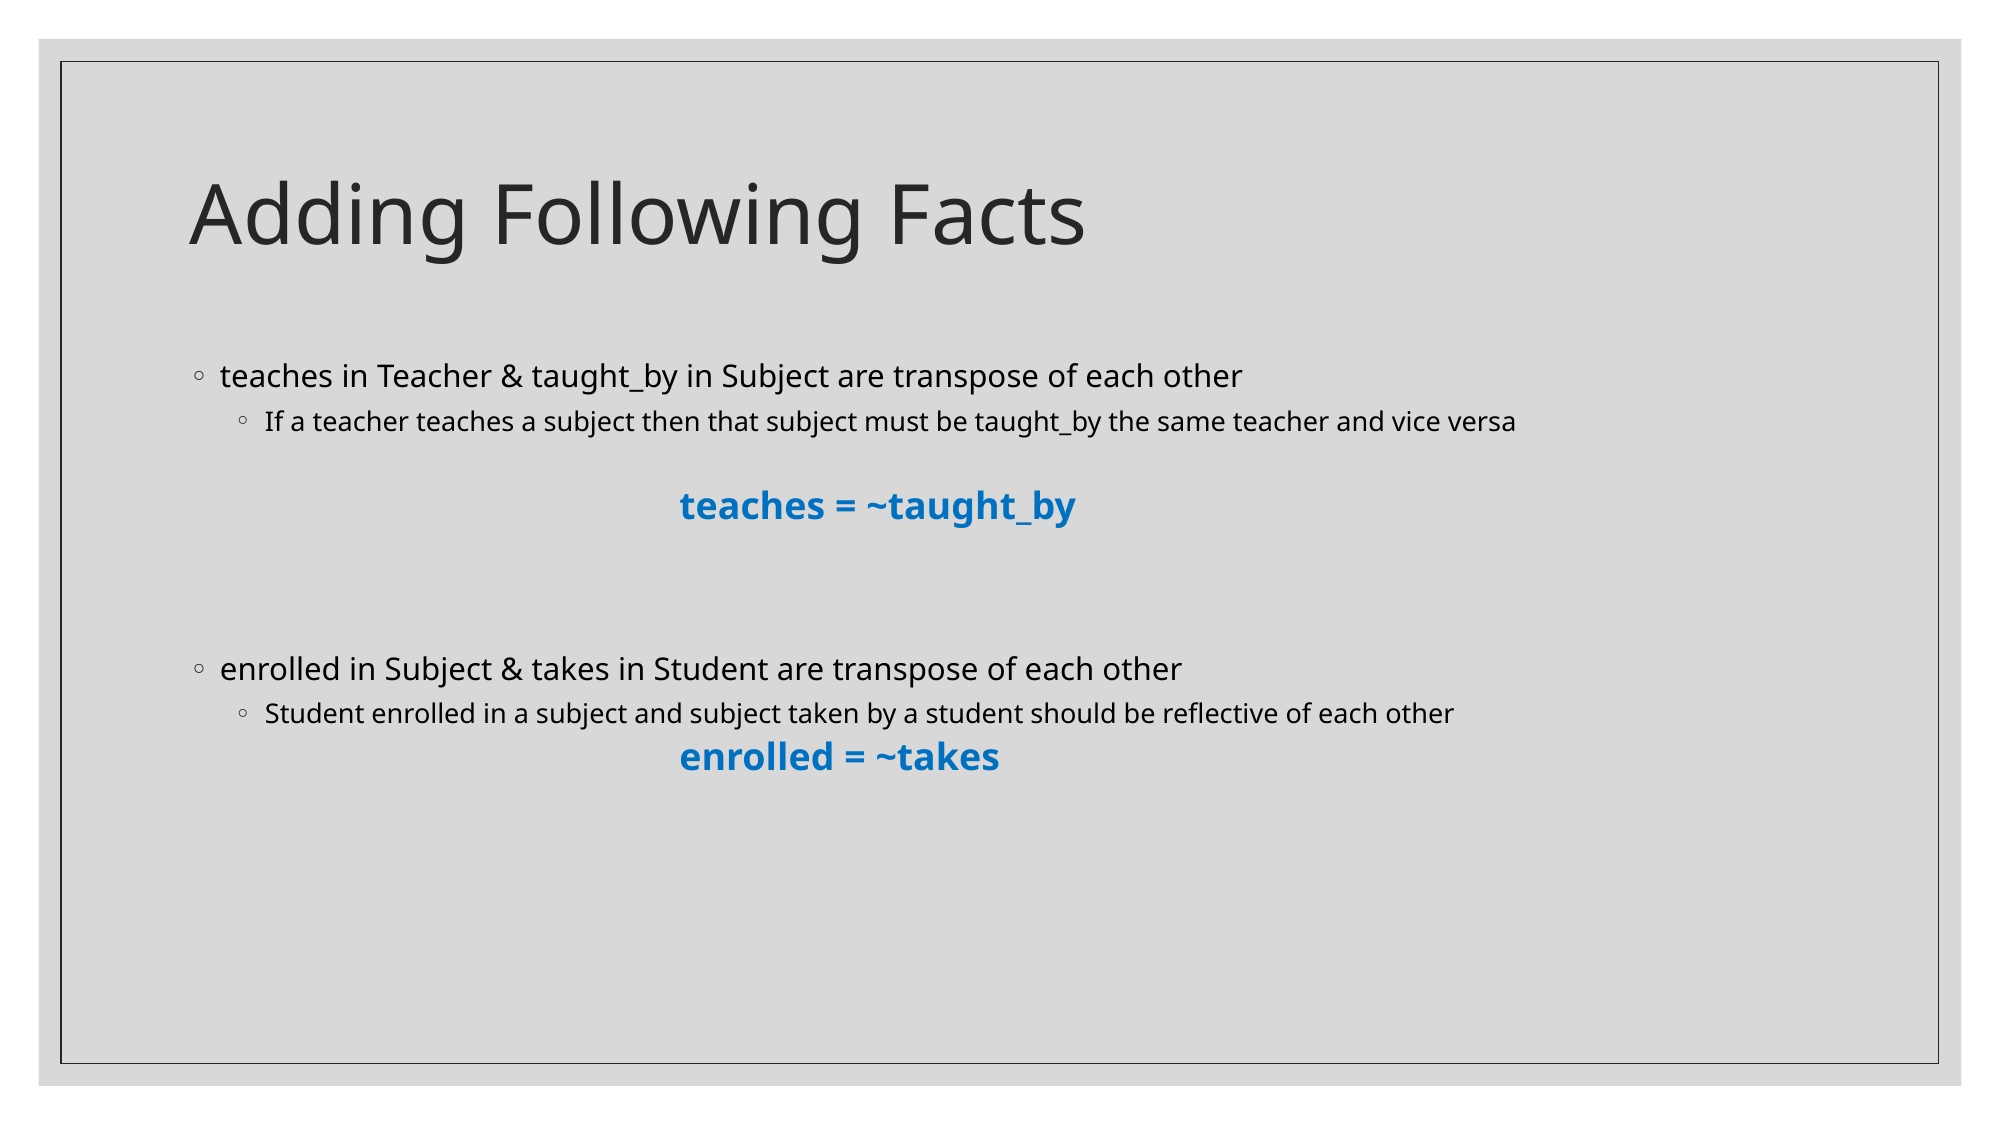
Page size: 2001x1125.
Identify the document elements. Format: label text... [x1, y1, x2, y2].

list teaches in Teacher & taught_by in Subject are transpose of each other If a teacher teaches a subject then that subject must be taught_by the same teacher and vice versa enrolled in Subject & takes in Student are transpose of each other Student enrolled in a subject and subject taken by a student should be reflective of each other [174, 345, 1825, 977]
text_box enrolled = ~takes [664, 725, 1225, 786]
title Adding Following Facts [174, 105, 1825, 331]
text_box teaches = ~taught_by [664, 474, 1225, 535]
